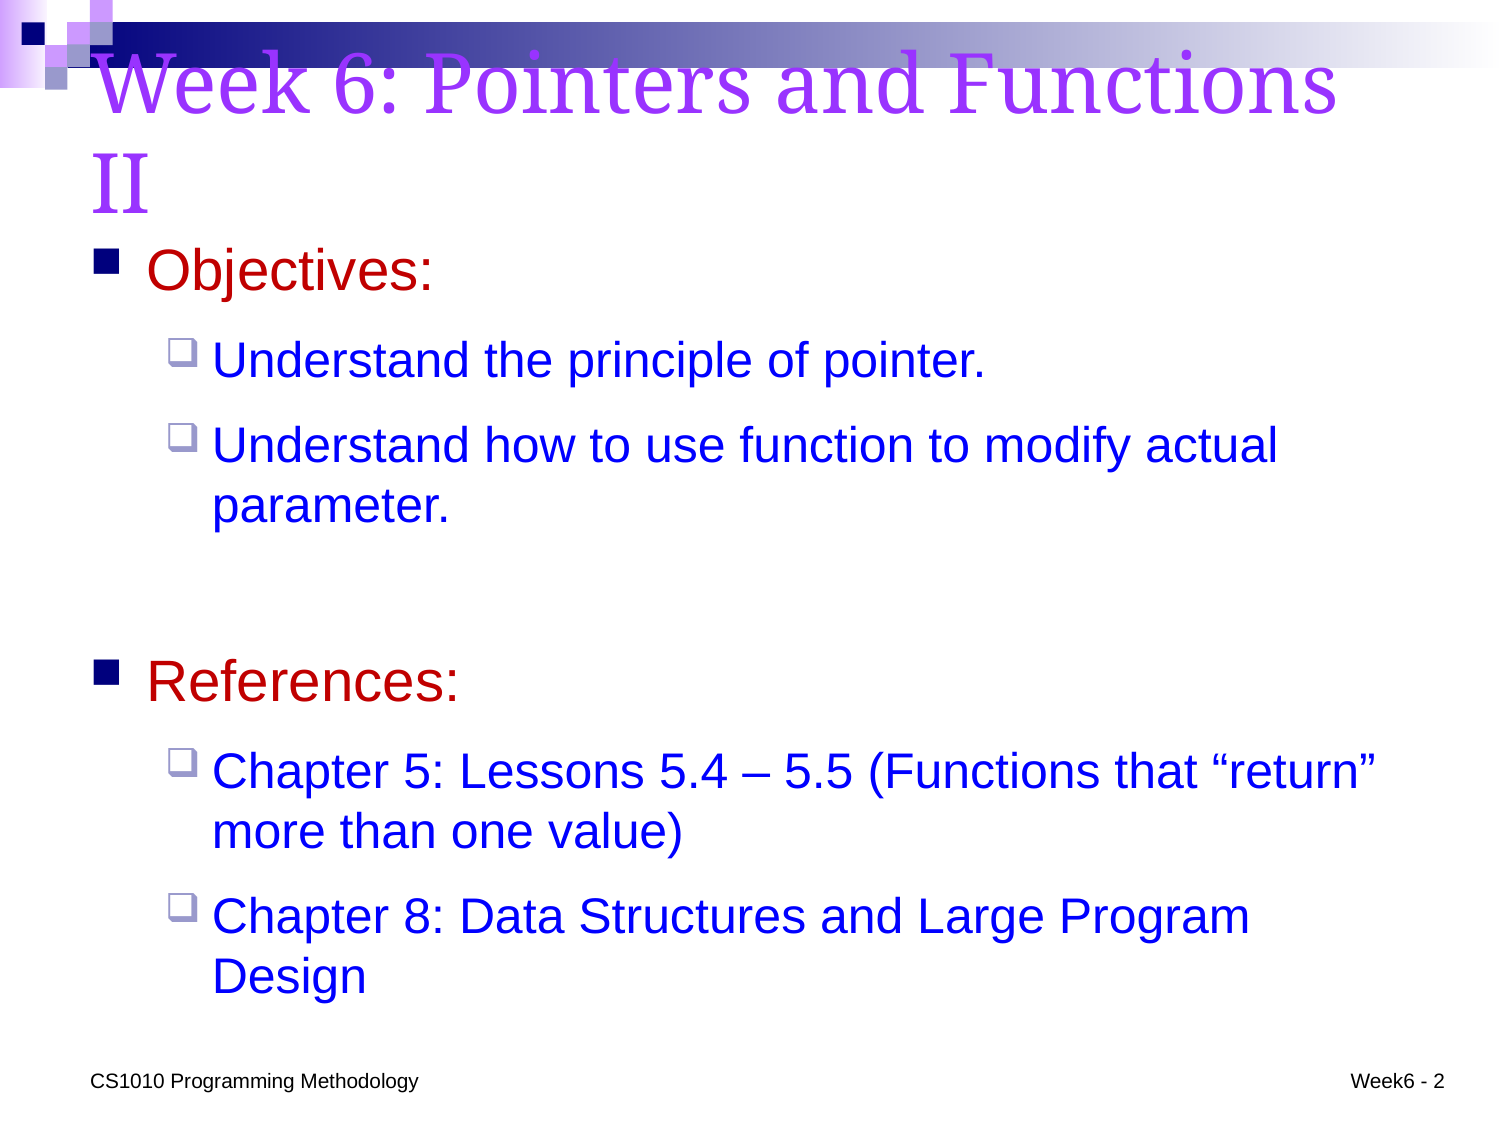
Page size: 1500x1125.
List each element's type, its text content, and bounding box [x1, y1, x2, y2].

list Objectives: Understand the principle of pointer. Understand how to use function to modify actual parameter. [74, 224, 1426, 878]
footer CS1010 Programming Methodology [74, 432, 439, 635]
text_box Week6 - 2 [1253, 1060, 1460, 1100]
text_box References: Chapter 5: Lessons 5.4 – 5.5 (Functions that “return” more than one value) Chapter 8: Data Structures and Large Program Design [74, 635, 1425, 1011]
title Week 6: Pointers and Functions II [74, 63, 1426, 197]
footer CS1010 Programming Methodology [74, 1011, 439, 1101]
